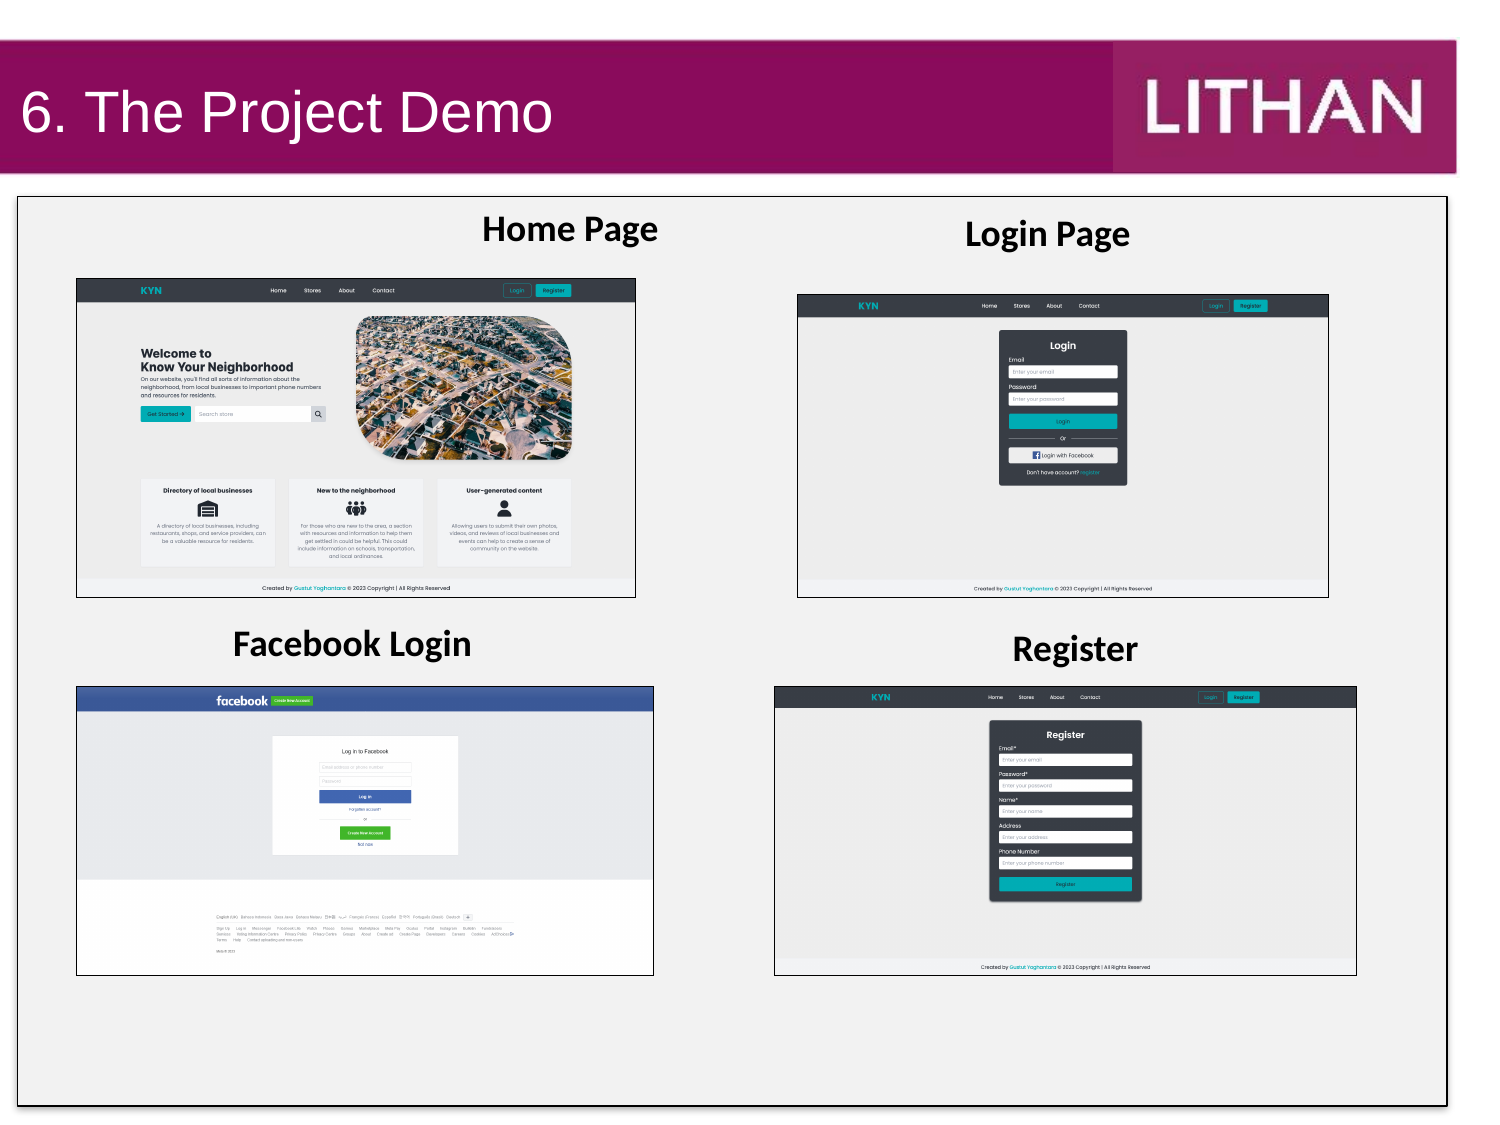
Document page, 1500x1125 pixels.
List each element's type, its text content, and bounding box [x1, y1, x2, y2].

picture [76, 686, 654, 977]
picture [796, 294, 1329, 599]
text_box Register [997, 616, 1169, 676]
text_box Facebook Login [218, 611, 514, 672]
picture [76, 278, 636, 599]
text_box 6. The Project Demo [5, 66, 1104, 152]
picture [0, 37, 1460, 178]
text_box Home Page [17, 196, 1448, 1107]
picture [774, 686, 1357, 977]
text_box Login Page [950, 201, 1152, 262]
